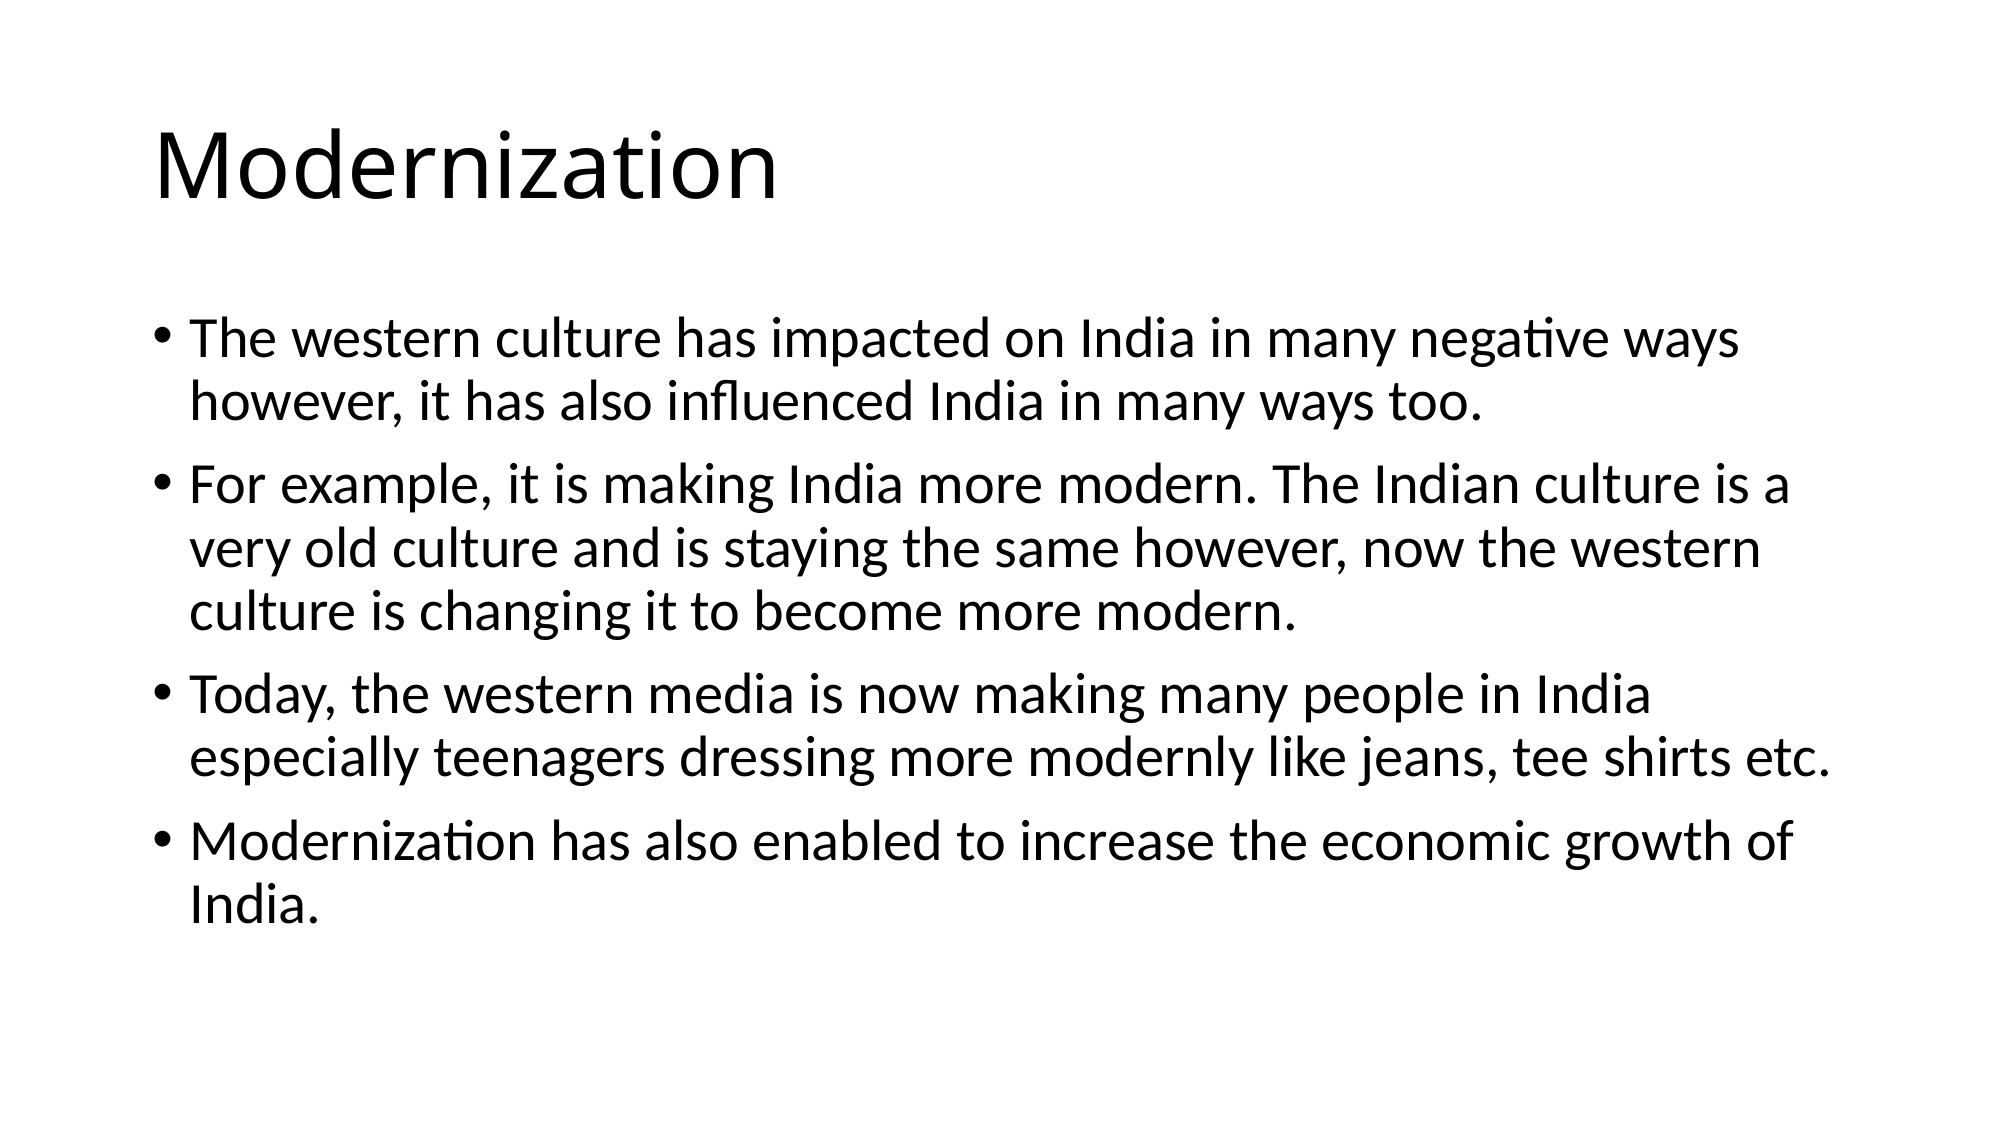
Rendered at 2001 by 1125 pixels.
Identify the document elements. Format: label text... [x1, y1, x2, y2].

list The western culture has impacted on India in many negative ways however, it has also influenced India in many ways too. For example, it is making India more modern. The Indian culture is a very old culture and is staying the same however, now the western culture is changing it to become more modern. Today, the western media is now making many people in India especially teenagers dressing more modernly like jeans, tee shirts etc. Modernization has also enabled to increase the economic growth of India. [137, 299, 1863, 1014]
title Modernization [137, 59, 1863, 278]
